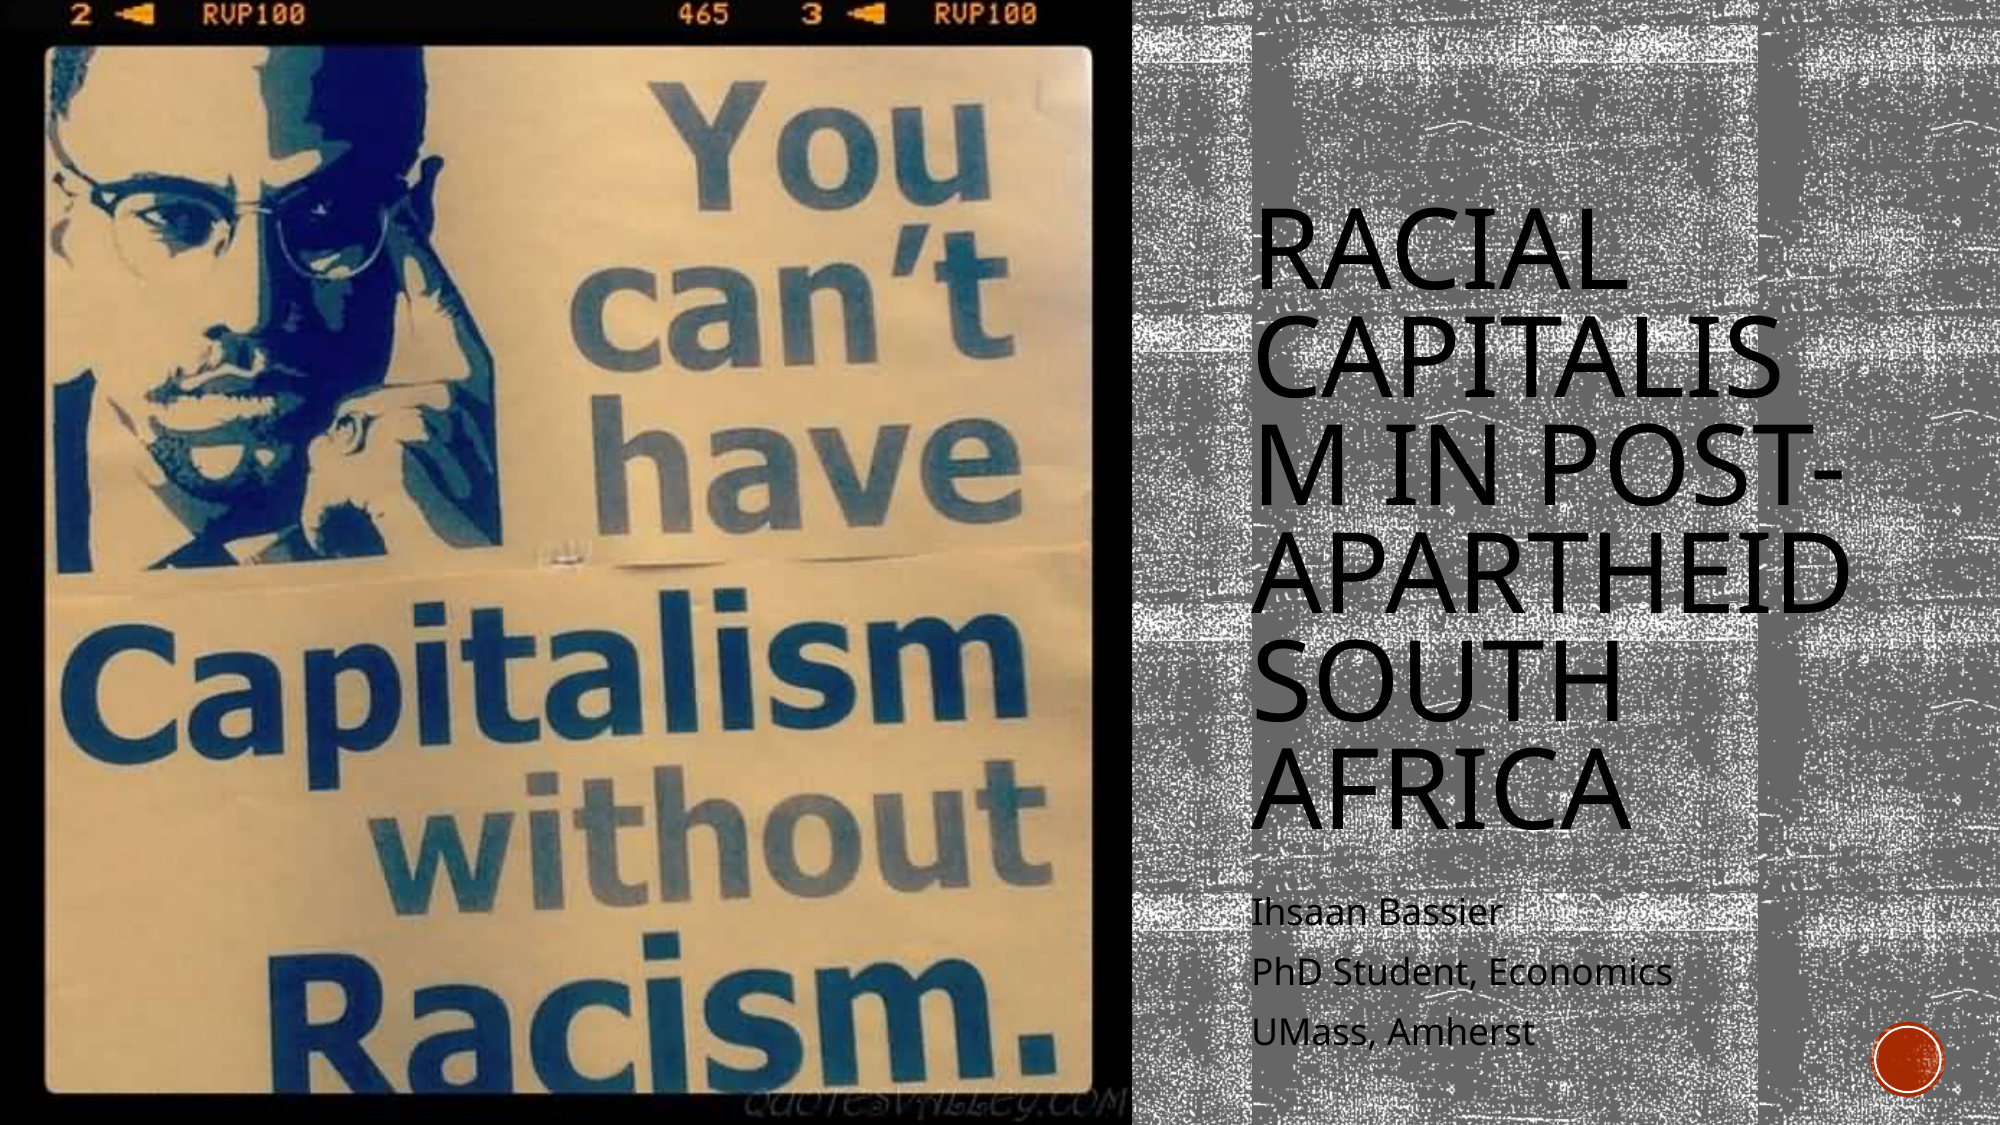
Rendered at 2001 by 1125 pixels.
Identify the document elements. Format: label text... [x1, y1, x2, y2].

picture [0, 0, 1133, 1125]
text_box [1133, 0, 2000, 1125]
subtitle Ihsaan Bassier PhD Student, Economics UMass, Amherst [1236, 886, 1871, 1062]
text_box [1871, 1023, 1944, 1096]
title Racial Capitalism in Post-Apartheid South Africa [1236, 115, 1876, 859]
